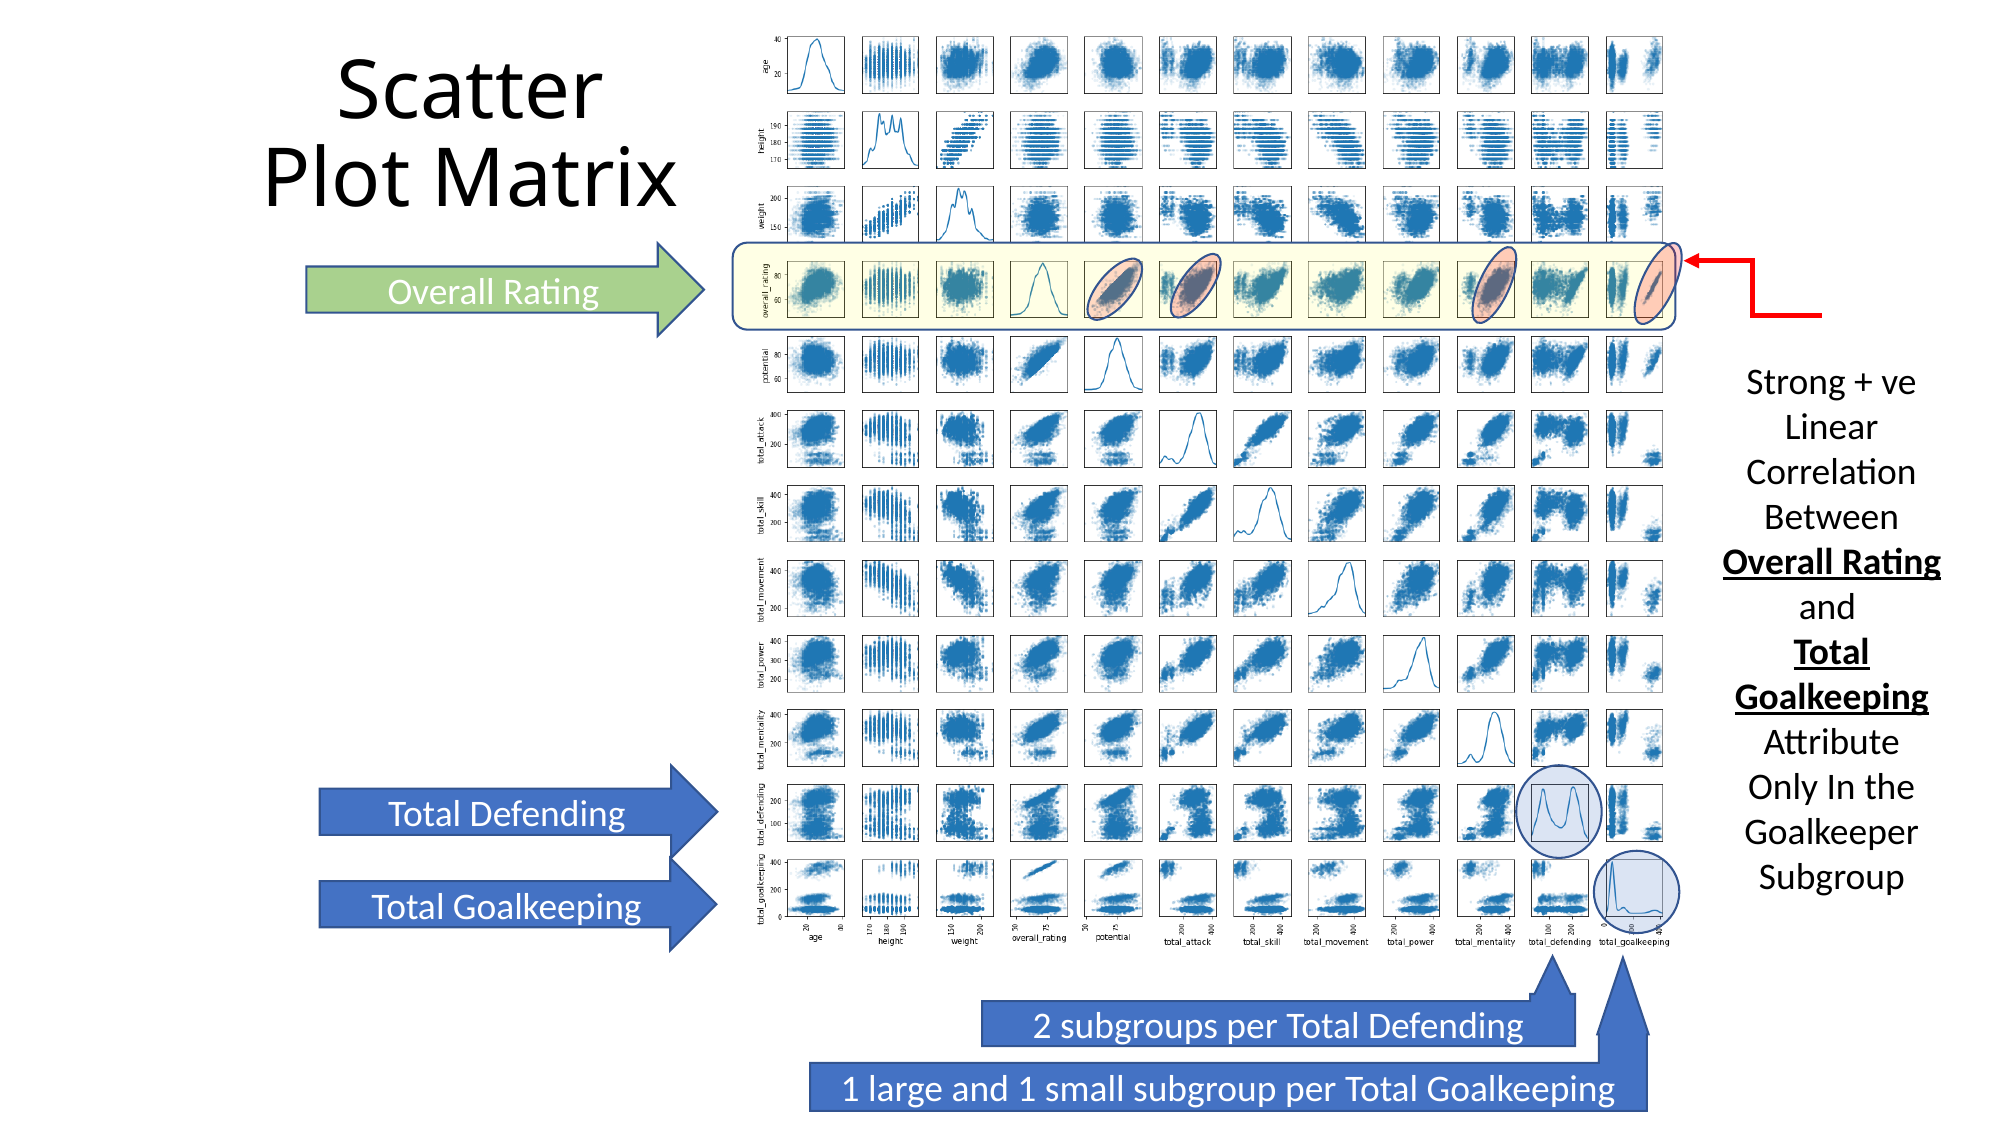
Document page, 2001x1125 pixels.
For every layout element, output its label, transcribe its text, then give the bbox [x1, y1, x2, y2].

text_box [1683, 260, 1822, 316]
text_box Strong + ve Linear Correlation Between Overall Rating and Total Goalkeeping Attribute Only In the Goalkeeper Subgroup [1691, 349, 1973, 905]
text_box 1 large and 1 small subgroup per Total Goalkeeping [809, 954, 1651, 1112]
text_box Overall Rating [305, 240, 706, 339]
text_box [1675, 871, 1681, 913]
text_box Total Goalkeeping [318, 855, 718, 953]
text_box Total Defending [318, 763, 719, 858]
text_box [731, 241, 751, 331]
picture [751, 28, 1675, 951]
title Scatter Plot Matrix [245, 28, 696, 244]
text_box [1675, 242, 1683, 289]
text_box 2 subgroups per Total Defending [981, 953, 1577, 1048]
